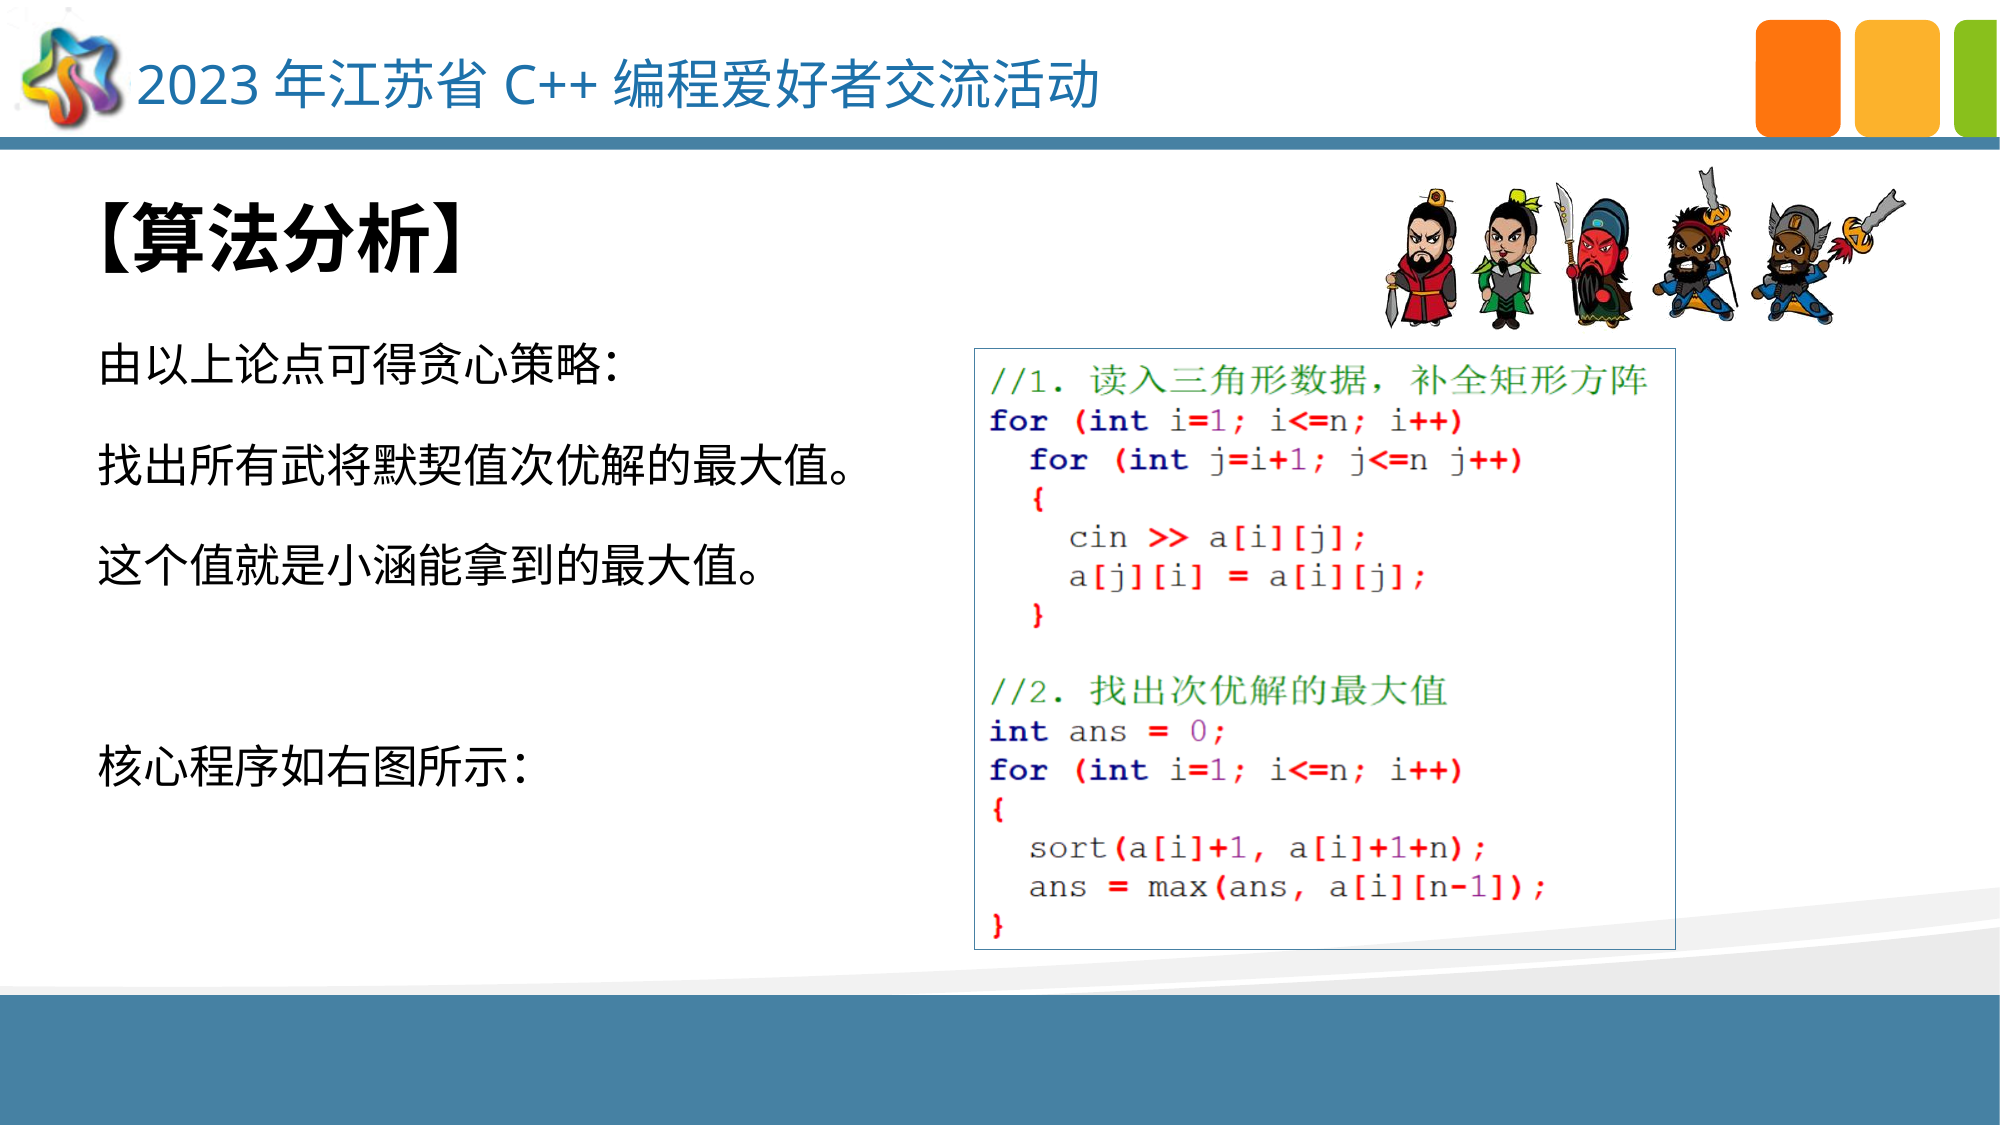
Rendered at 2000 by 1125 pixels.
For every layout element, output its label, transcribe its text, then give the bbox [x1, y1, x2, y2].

picture [7, 7, 131, 138]
list 由以上论点可得贪心策略： 找出所有武将默契值次优解的最大值。 这个值就是小涵能拿到的最大值。 核心程序如右图所示： [82, 295, 880, 863]
picture [974, 160, 1935, 950]
text_box 【算法分析】 [41, 94, 1131, 290]
